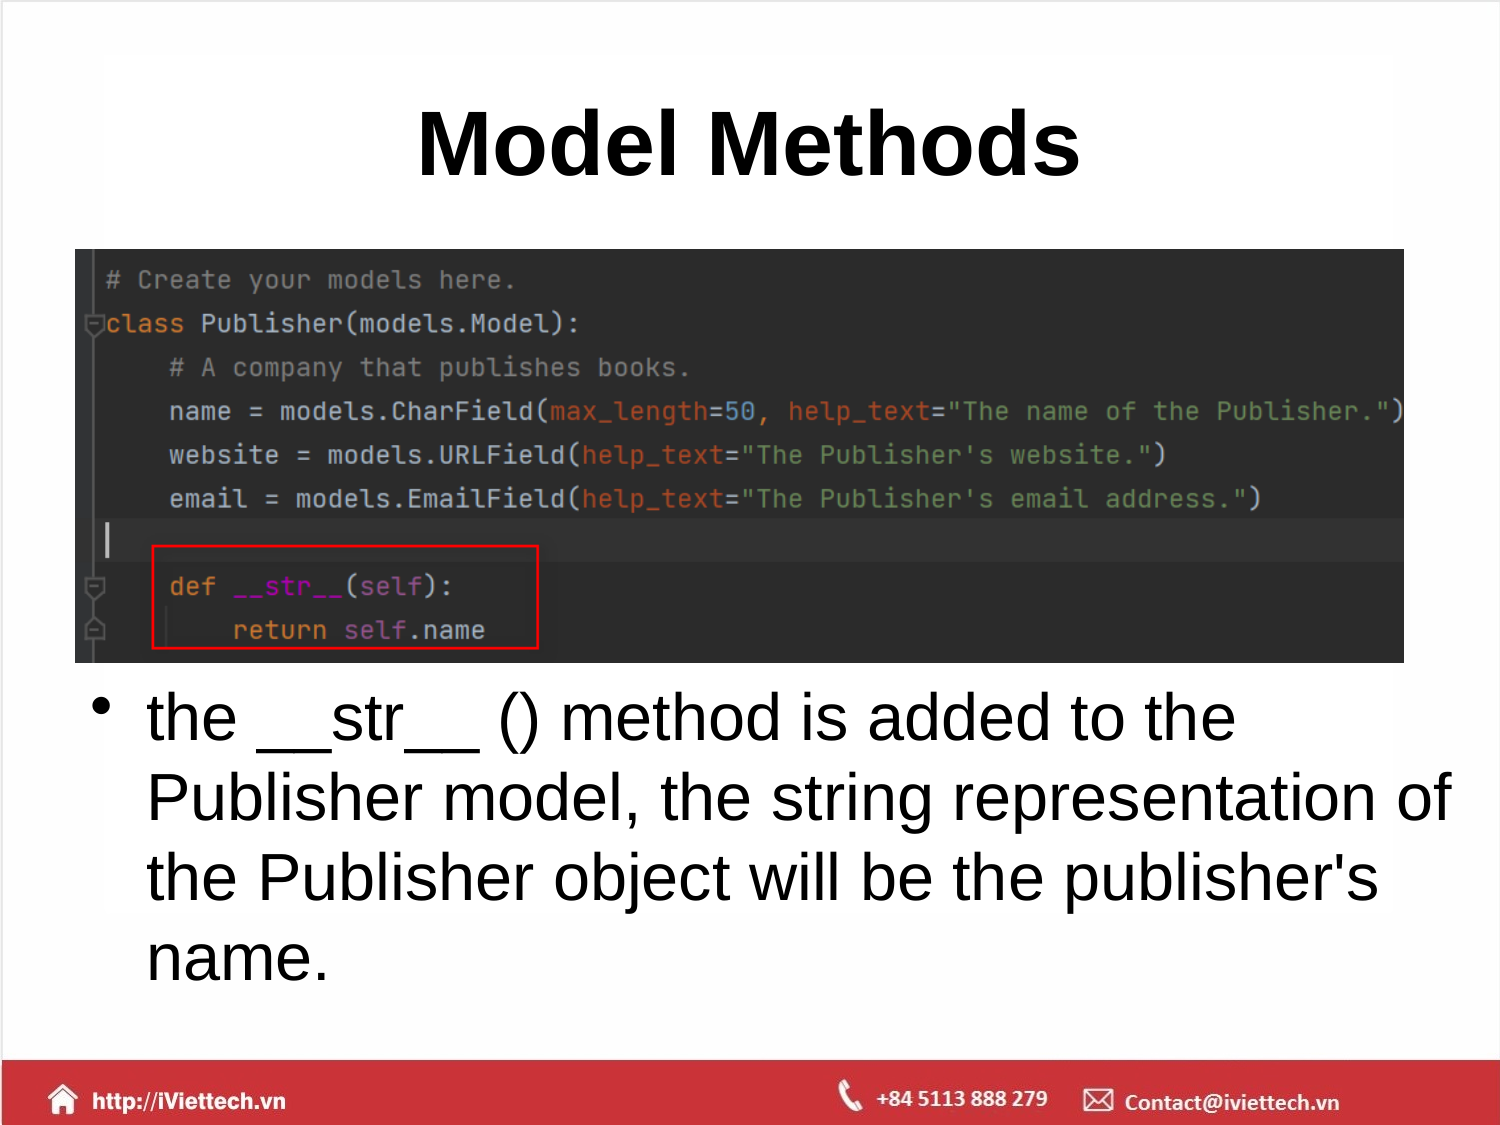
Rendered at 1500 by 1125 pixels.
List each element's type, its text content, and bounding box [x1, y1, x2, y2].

picture [0, 0, 1500, 1125]
title Model Methods [74, 44, 1426, 199]
list the __str__ () method is added to the Publisher model, the string representation of the Publisher object will be the publisher's name. [74, 199, 1476, 963]
